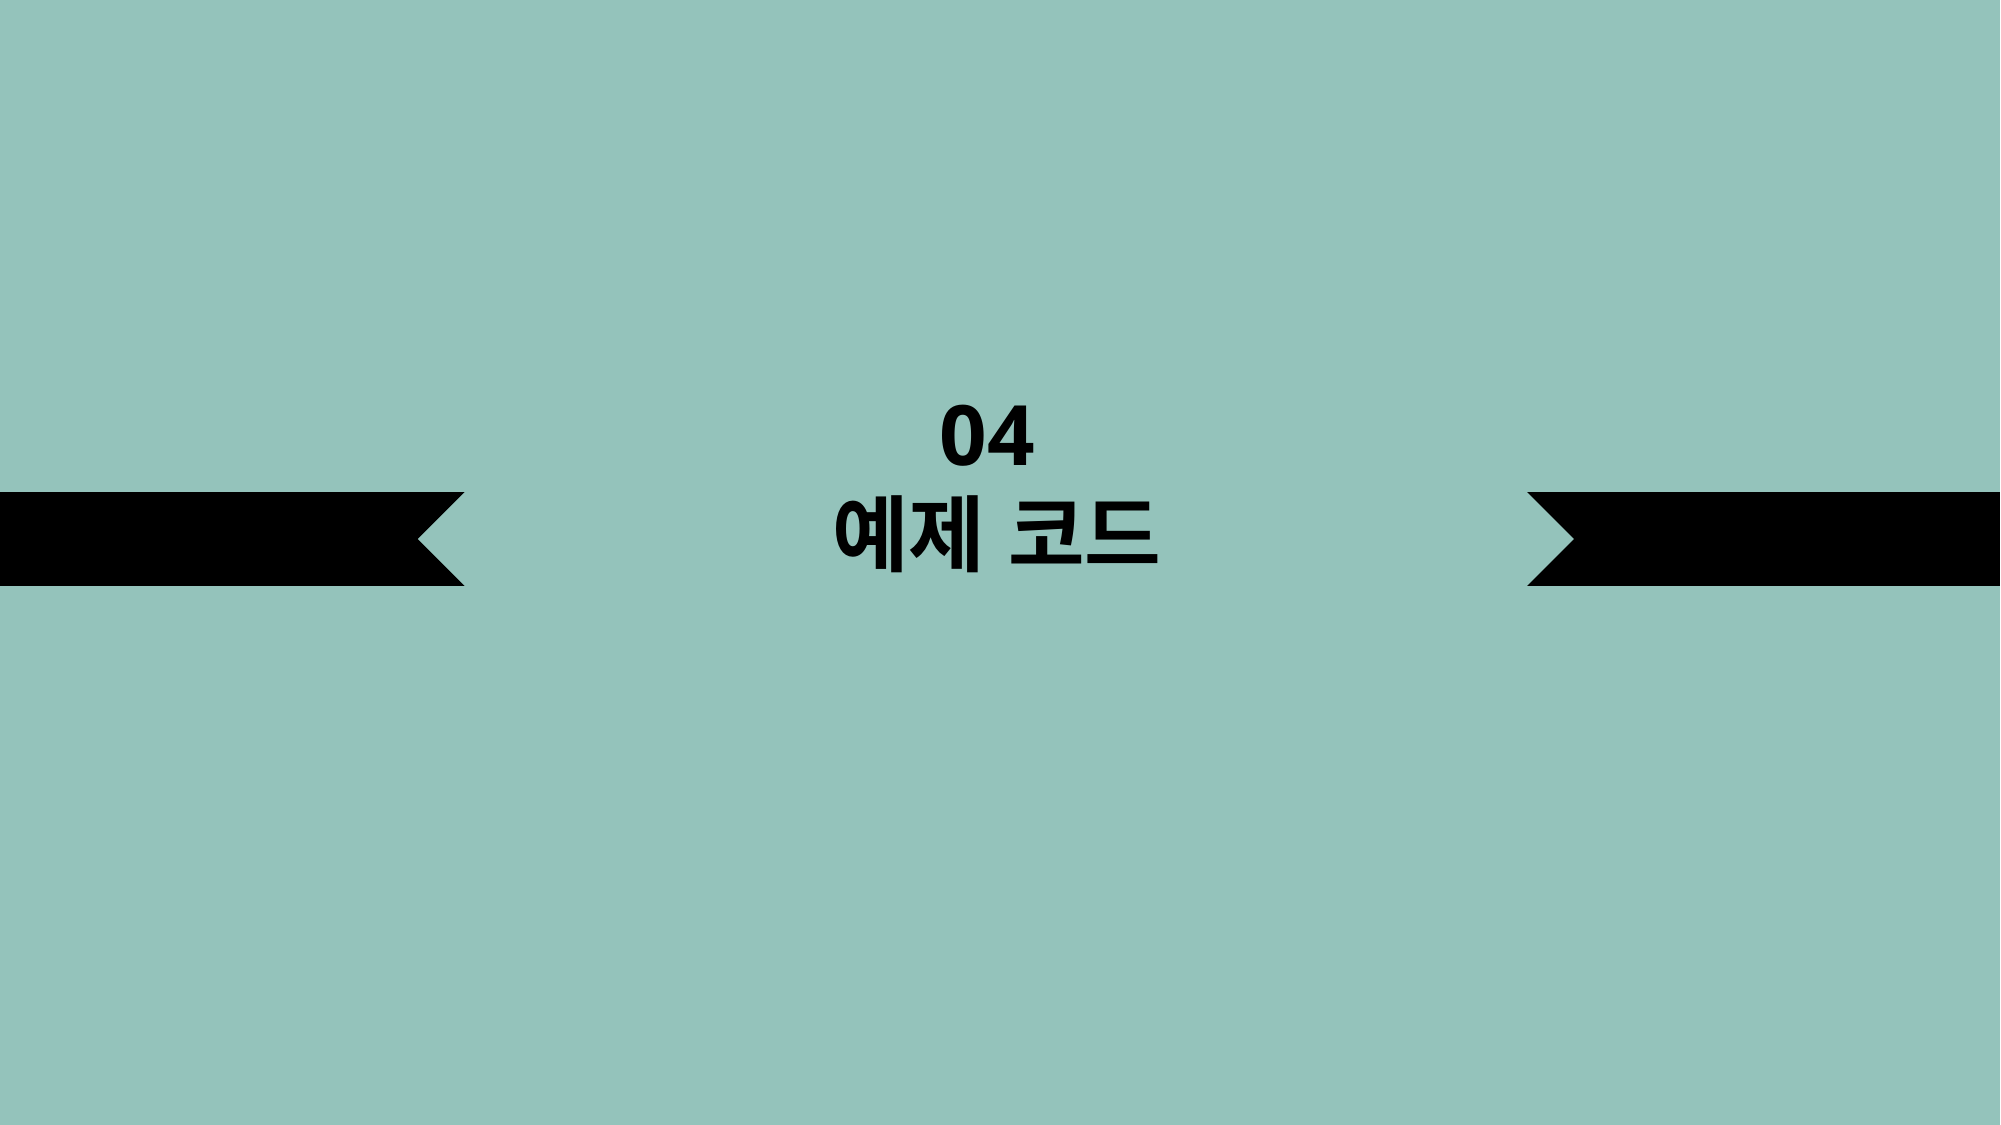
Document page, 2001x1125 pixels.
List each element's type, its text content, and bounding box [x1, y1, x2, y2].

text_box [0, 492, 465, 586]
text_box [1527, 492, 2000, 586]
text_box 04 예제 코드 [490, 374, 1504, 690]
